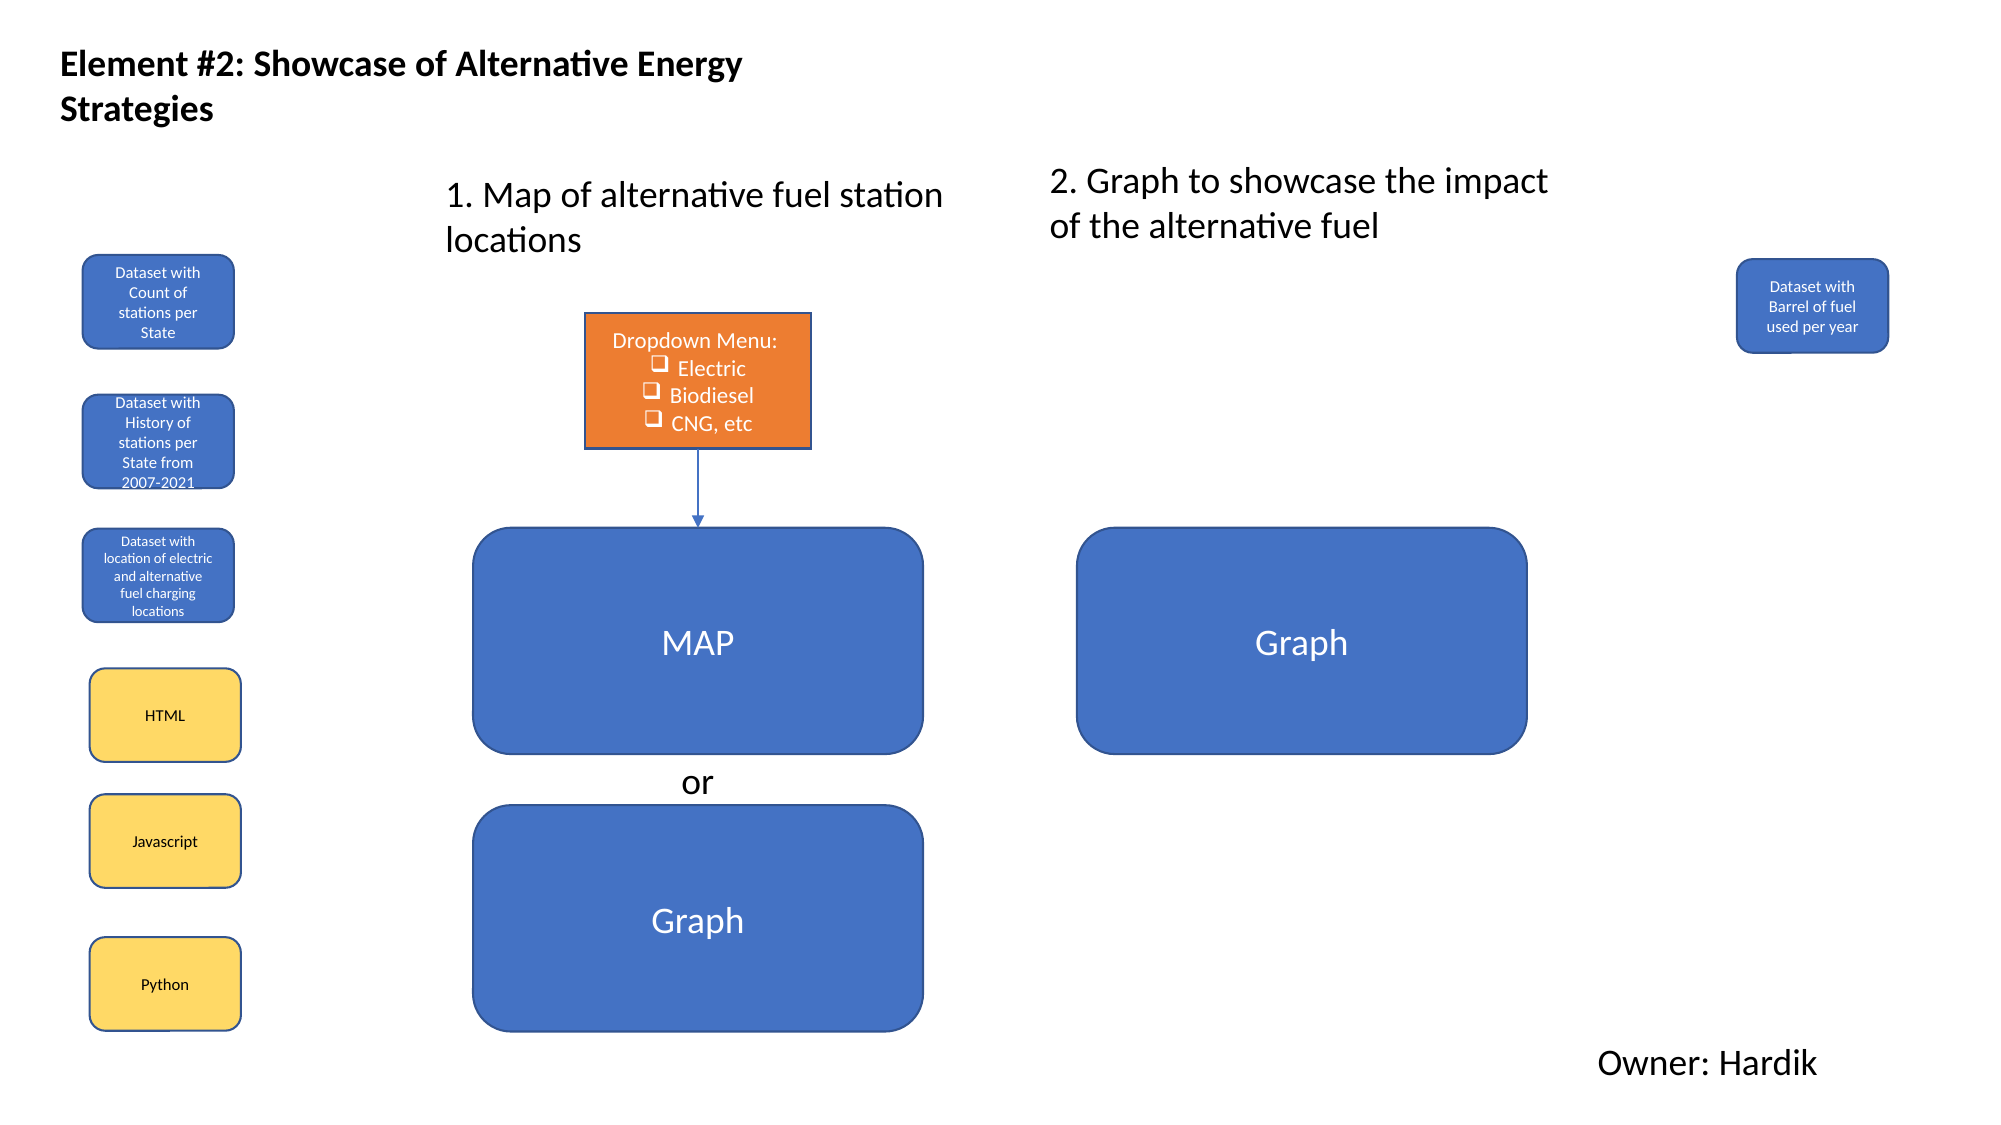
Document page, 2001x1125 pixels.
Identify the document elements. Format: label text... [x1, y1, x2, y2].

text_box Dataset with Count of stations per State [81, 253, 235, 350]
text_box 1. Map of alternative fuel station locations [430, 162, 964, 268]
text_box Dropdown Menu: Electric Biodiesel CNG, etc [584, 312, 812, 450]
text_box Owner: Hardik [1582, 1030, 1956, 1091]
text_box 2. Graph to showcase the impact of the alternative fuel [1034, 148, 1568, 254]
text_box Graph [1075, 526, 1528, 756]
text_box HTML [88, 667, 242, 763]
text_box Javascript [88, 793, 242, 889]
text_box Dataset with History of stations per State from 2007-2021 [81, 393, 235, 490]
text_box MAP [471, 526, 925, 756]
text_box or [666, 749, 730, 810]
text_box Python [88, 936, 242, 1032]
text_box Dataset with Barrel of fuel used per year [1735, 258, 1890, 354]
text_box Graph [471, 804, 925, 1033]
text_box Dataset with location of electric and alternative fuel charging locations [81, 527, 235, 624]
text_box Element #2: Showcase of Alternative Energy Strategies [45, 31, 771, 136]
